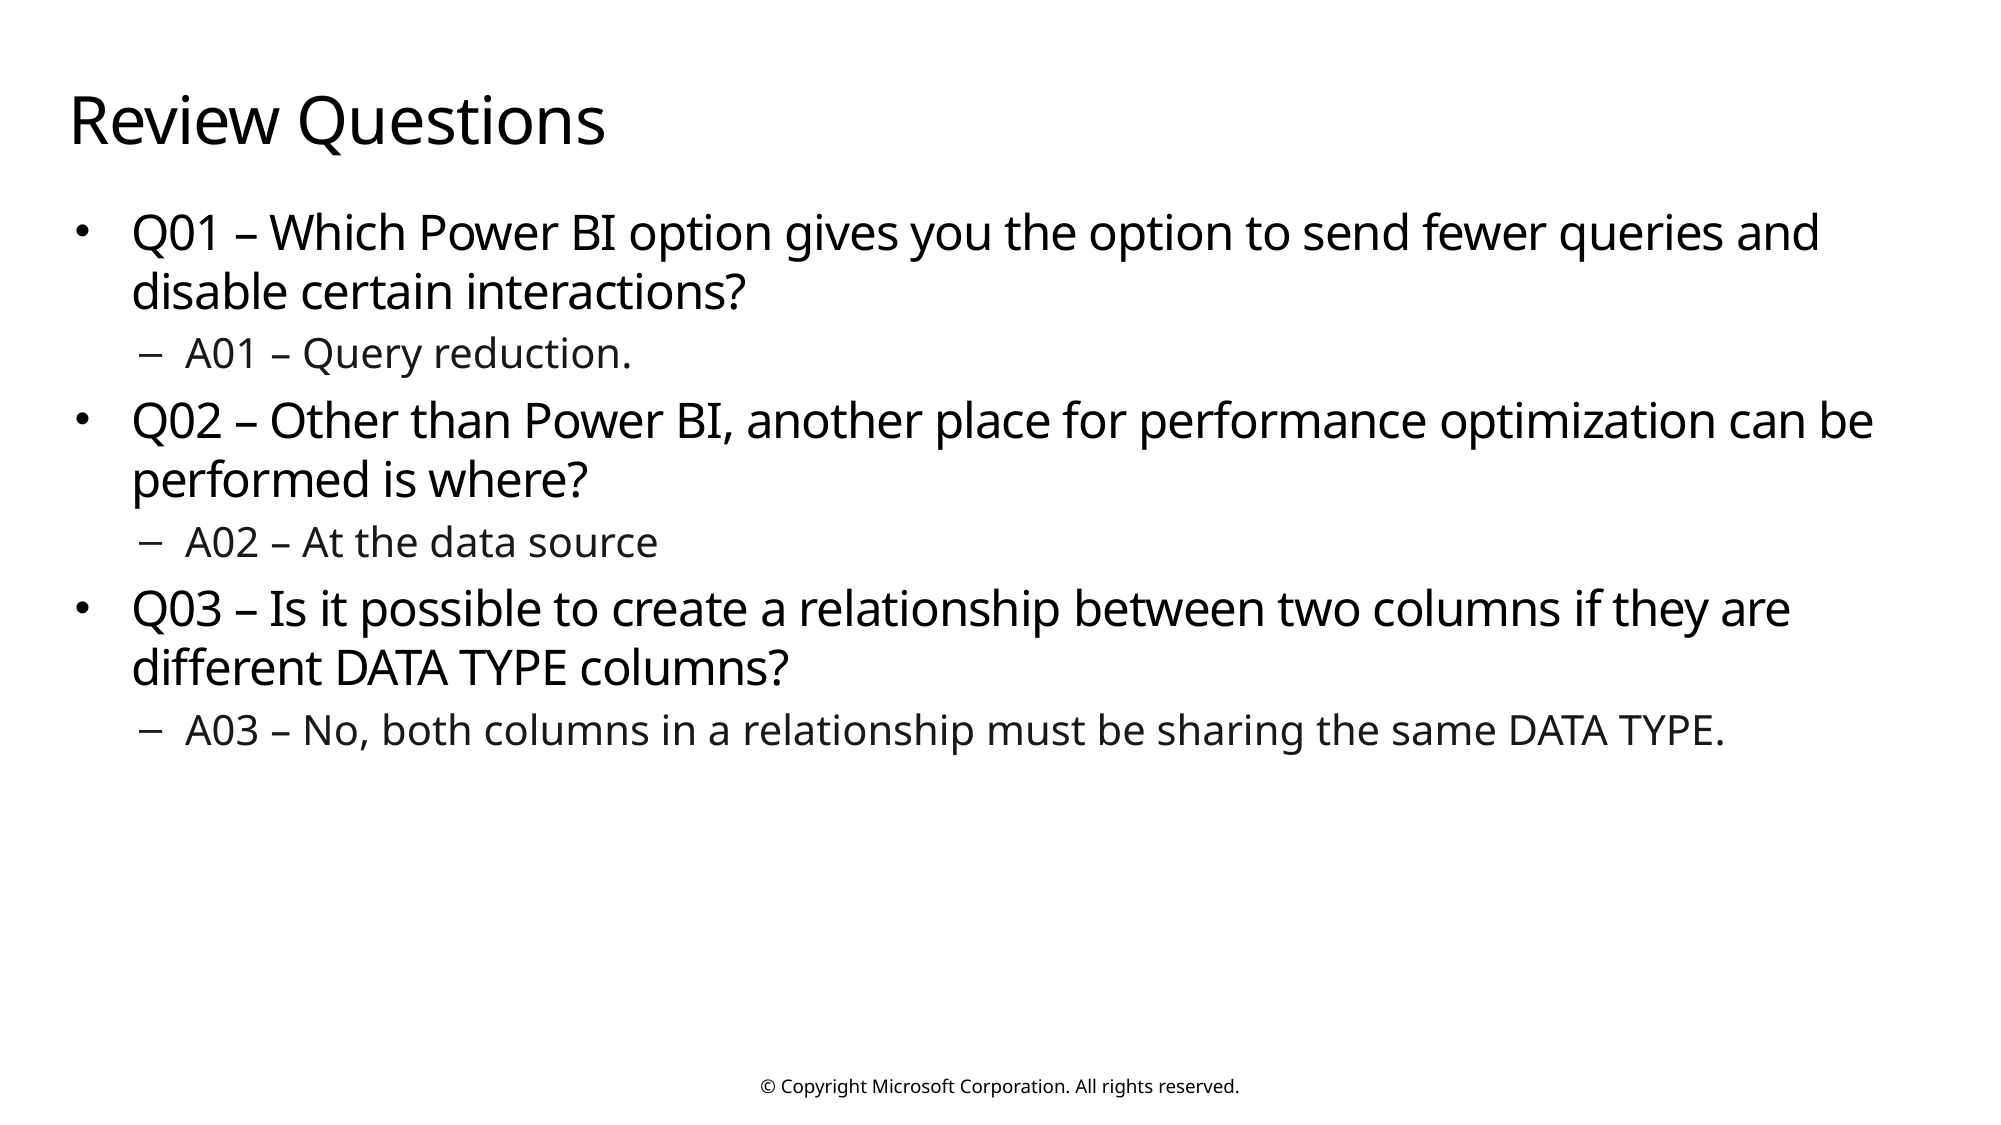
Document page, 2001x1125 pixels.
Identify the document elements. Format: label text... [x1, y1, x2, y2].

title Review Questions (1) [68, 72, 1930, 184]
list Q01 – Which Power BI option gives you the option to send fewer queries and disable certain interactions? A01 – Query reduction. Q02 – Other than Power BI, another place for performance optimization can be performed is where? A02 – At the data source Q03 – Is it possible to create a relationship between two columns if they are different DATA TYPE columns? A03 – No, both columns in a relationship must be sharing the same DATA TYPE. [74, 186, 1912, 830]
